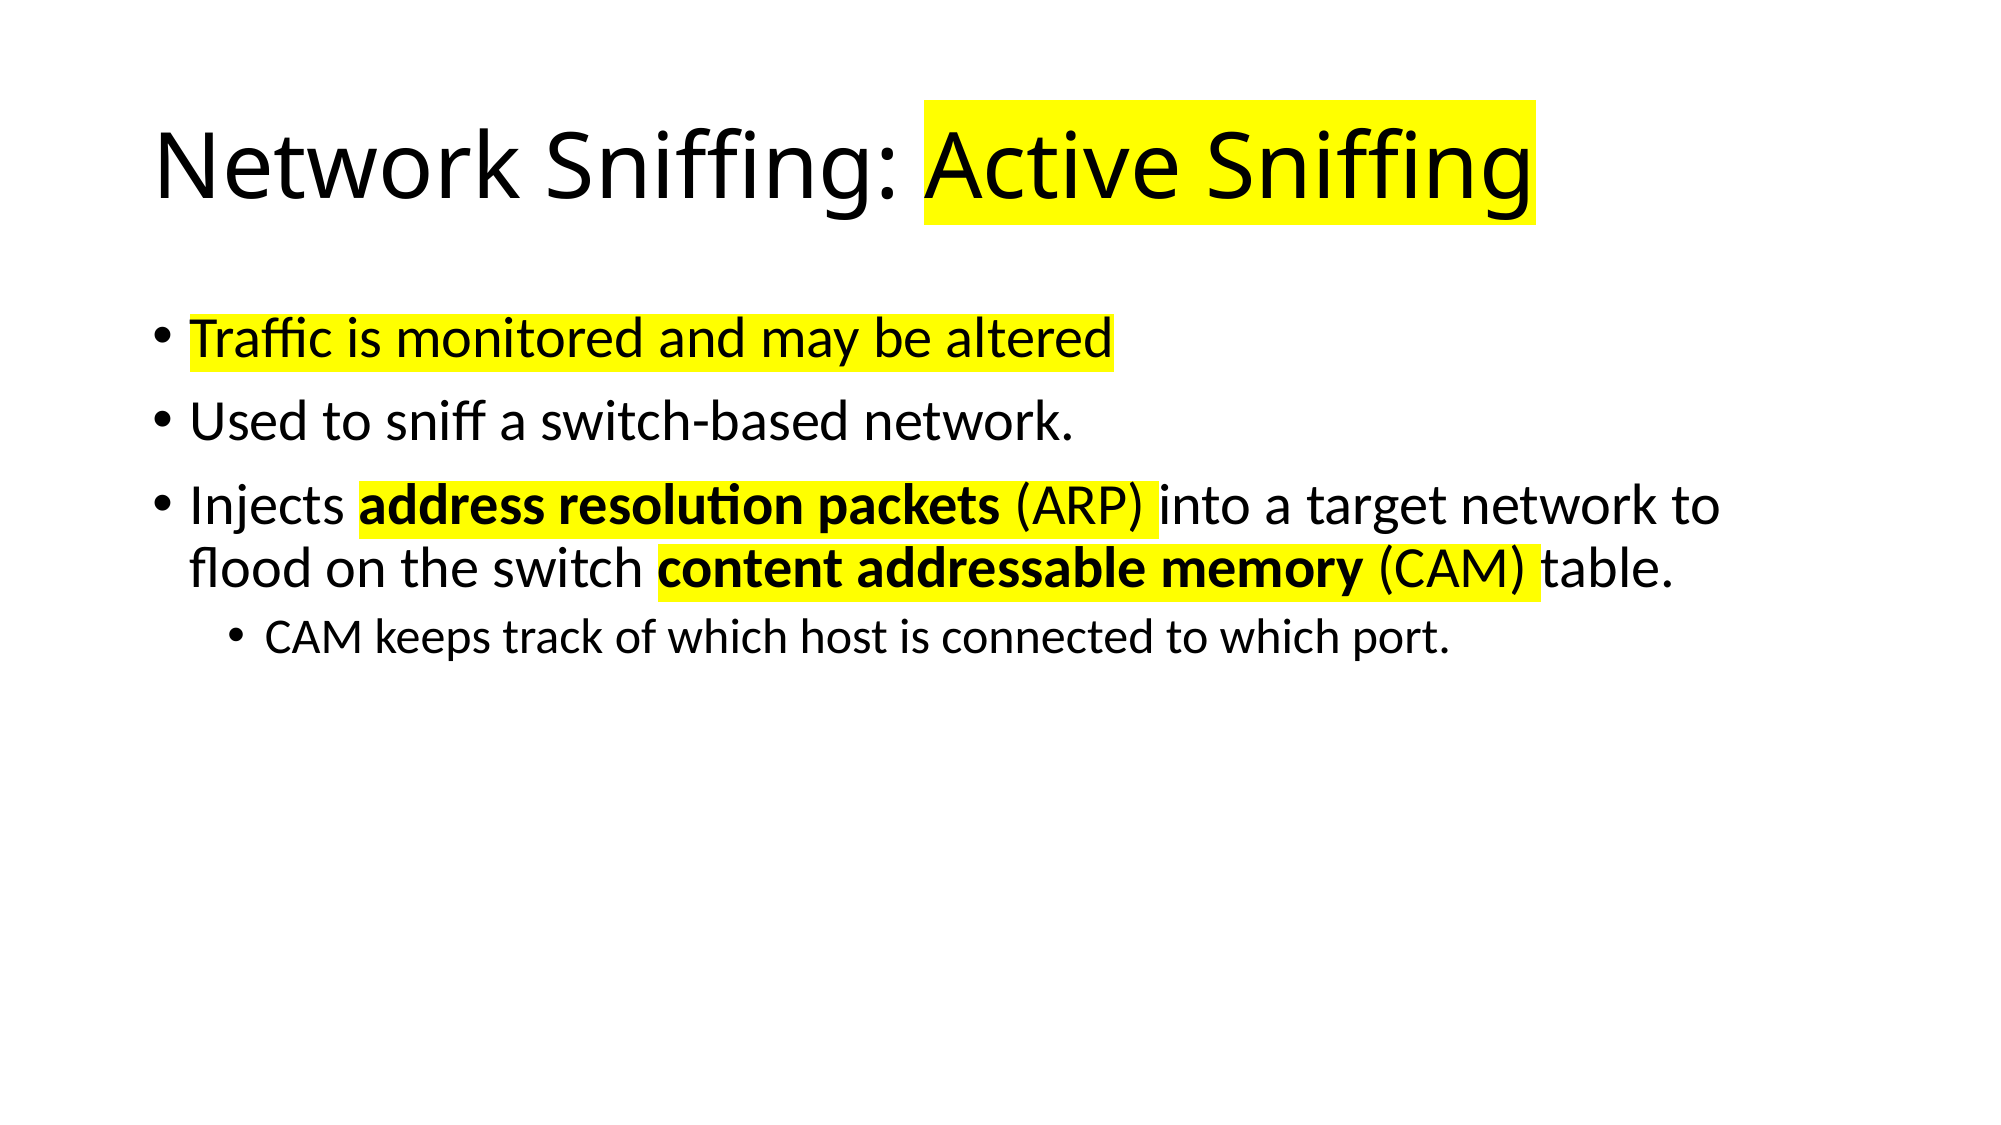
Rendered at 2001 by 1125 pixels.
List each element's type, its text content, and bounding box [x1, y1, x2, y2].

title Network Sniffing: Active Sniffing [137, 59, 1863, 278]
list Traffic is monitored and may be altered Used to sniff a switch-based network. Injects address resolution packets (ARP) into a target network to flood on the switch content addressable memory (CAM) table. CAM keeps track of which host is connected to which port. [137, 299, 1863, 1014]
